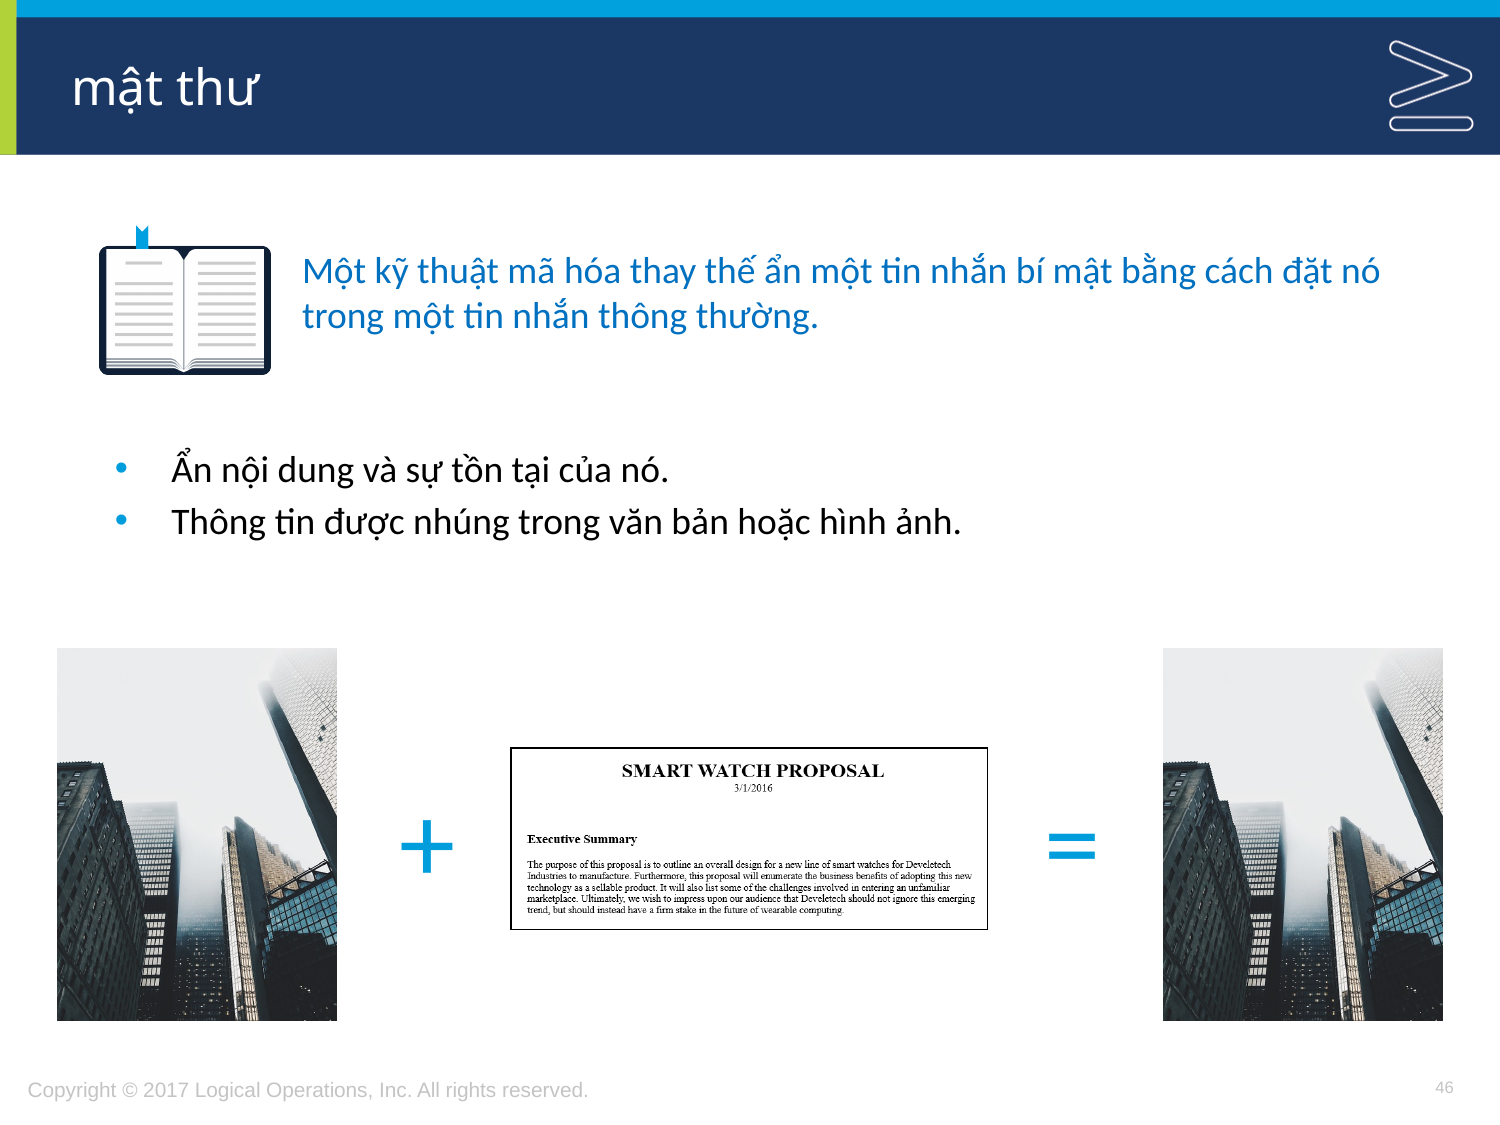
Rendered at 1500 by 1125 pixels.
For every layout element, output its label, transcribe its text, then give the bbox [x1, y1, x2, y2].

title mật thư [56, 16, 1350, 155]
slide_number 46 [1118, 1057, 1469, 1118]
text_box Ẩn nội dung và sự tồn tại của nó. Thông tin được nhúng trong văn bản hoặc hình ảnh. [99, 437, 1375, 646]
picture [0, 0, 56, 155]
picture [1350, 18, 1500, 155]
picture [99, 225, 271, 376]
text_box Một kỹ thuật mã hóa thay thế ẩn một tin nhắn bí mật bằng cách đặt nó trong một tin nhắn thông thường. [287, 238, 1432, 375]
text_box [57, 648, 1443, 1021]
